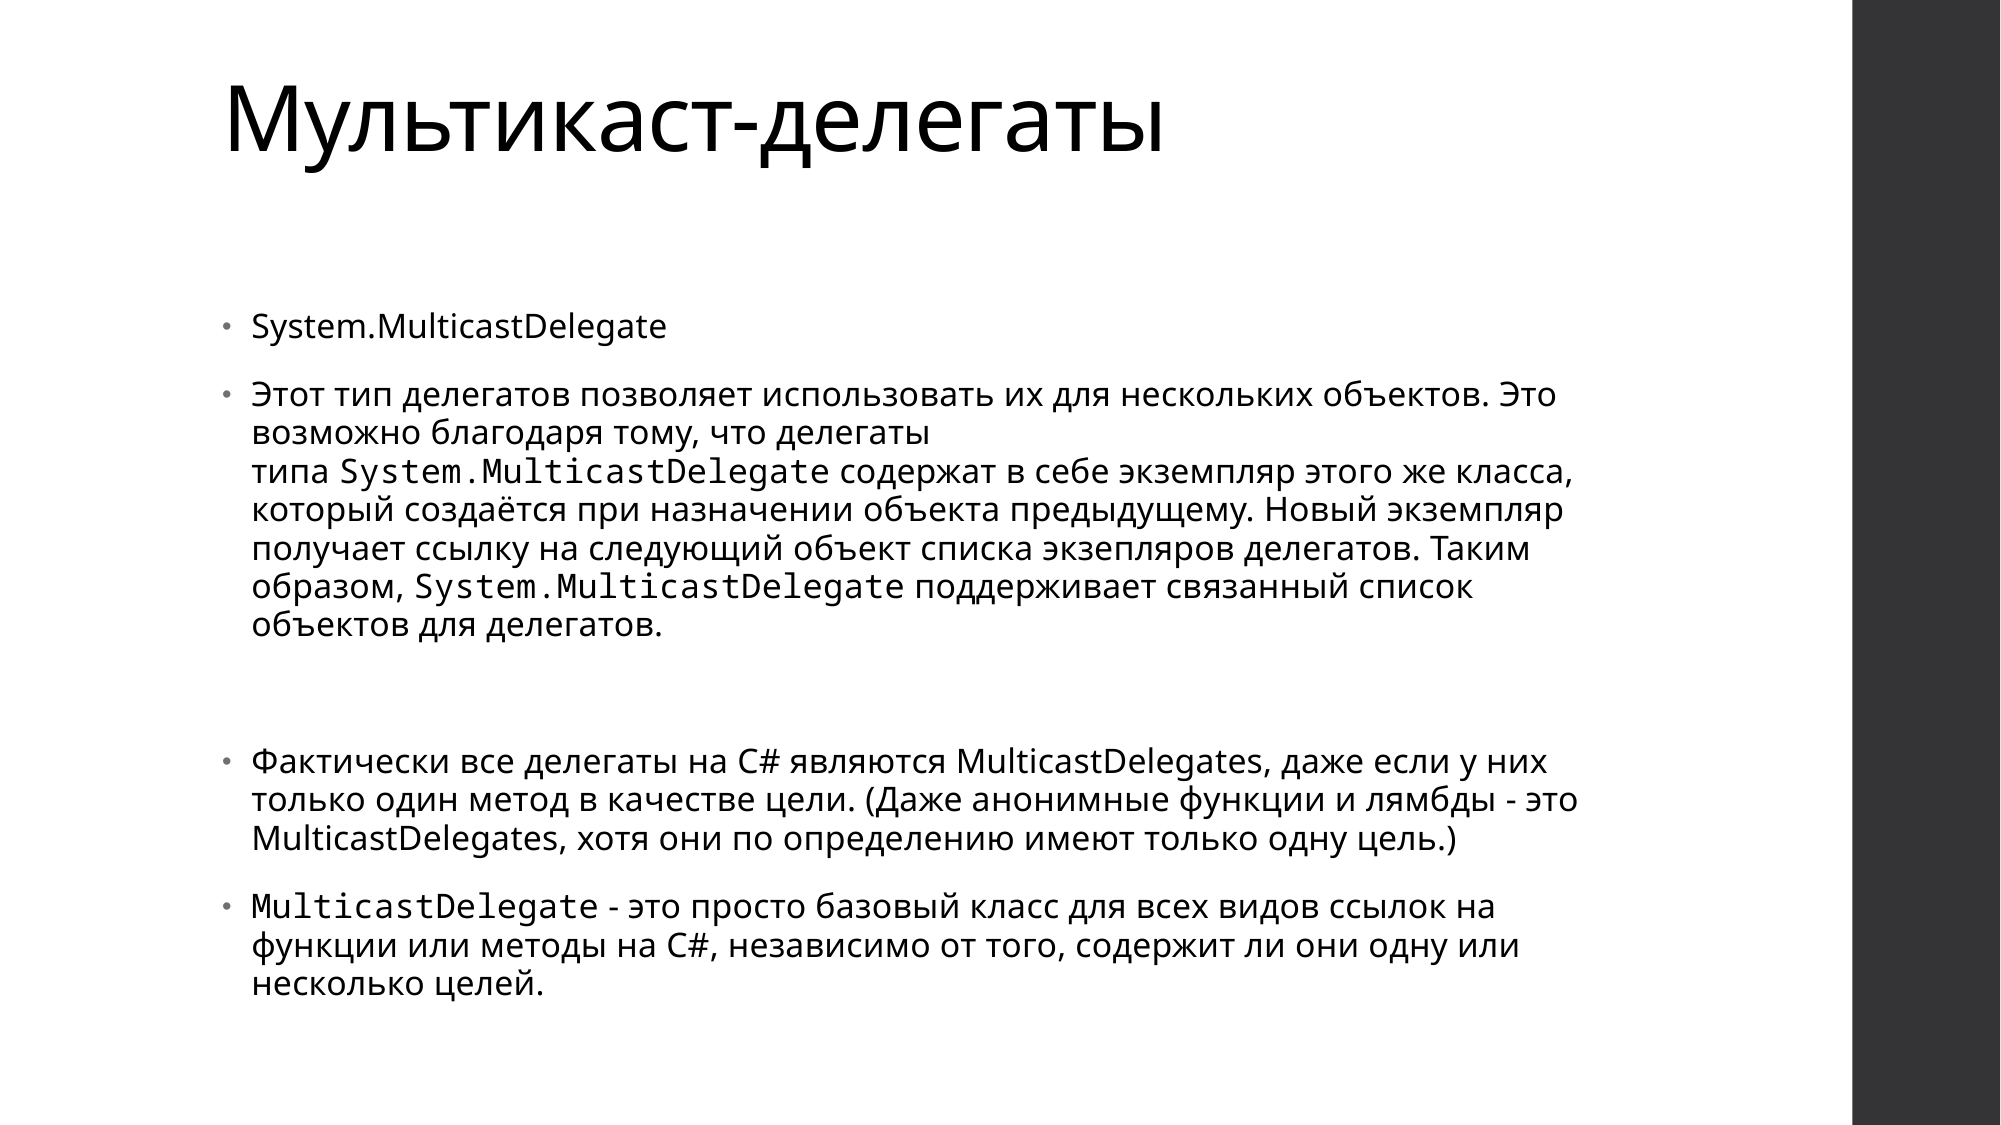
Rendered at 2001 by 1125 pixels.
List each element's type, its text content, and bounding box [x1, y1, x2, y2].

list System.MulticastDelegate Этот тип делегатов позволяет использовать их для нескольких объектов. Это возможно благодаря тому, что делегаты типа System.MulticastDelegate содержат в себе экземпляр этого же класса, который создаётся при назначении объекта предыдущему. Новый экземпляр получает ссылку на следующий объект списка экзепляров делегатов. Таким образом, System.MulticastDelegate поддерживает связанный список объектов для делегатов. Фактически все делегаты на С# являются MulticastDelegates, даже если у них только один метод в качестве цели. (Даже анонимные функции и лямбды - это MulticastDelegates, хотя они по определению имеют только одну цель.) MulticastDelegate - это просто базовый класс для всех видов ссылок на функции или методы на С#, независимо от того, содержит ли они одну или несколько целей. [206, 299, 1617, 1014]
title Мультикаст-делегаты [206, 60, 1797, 278]
